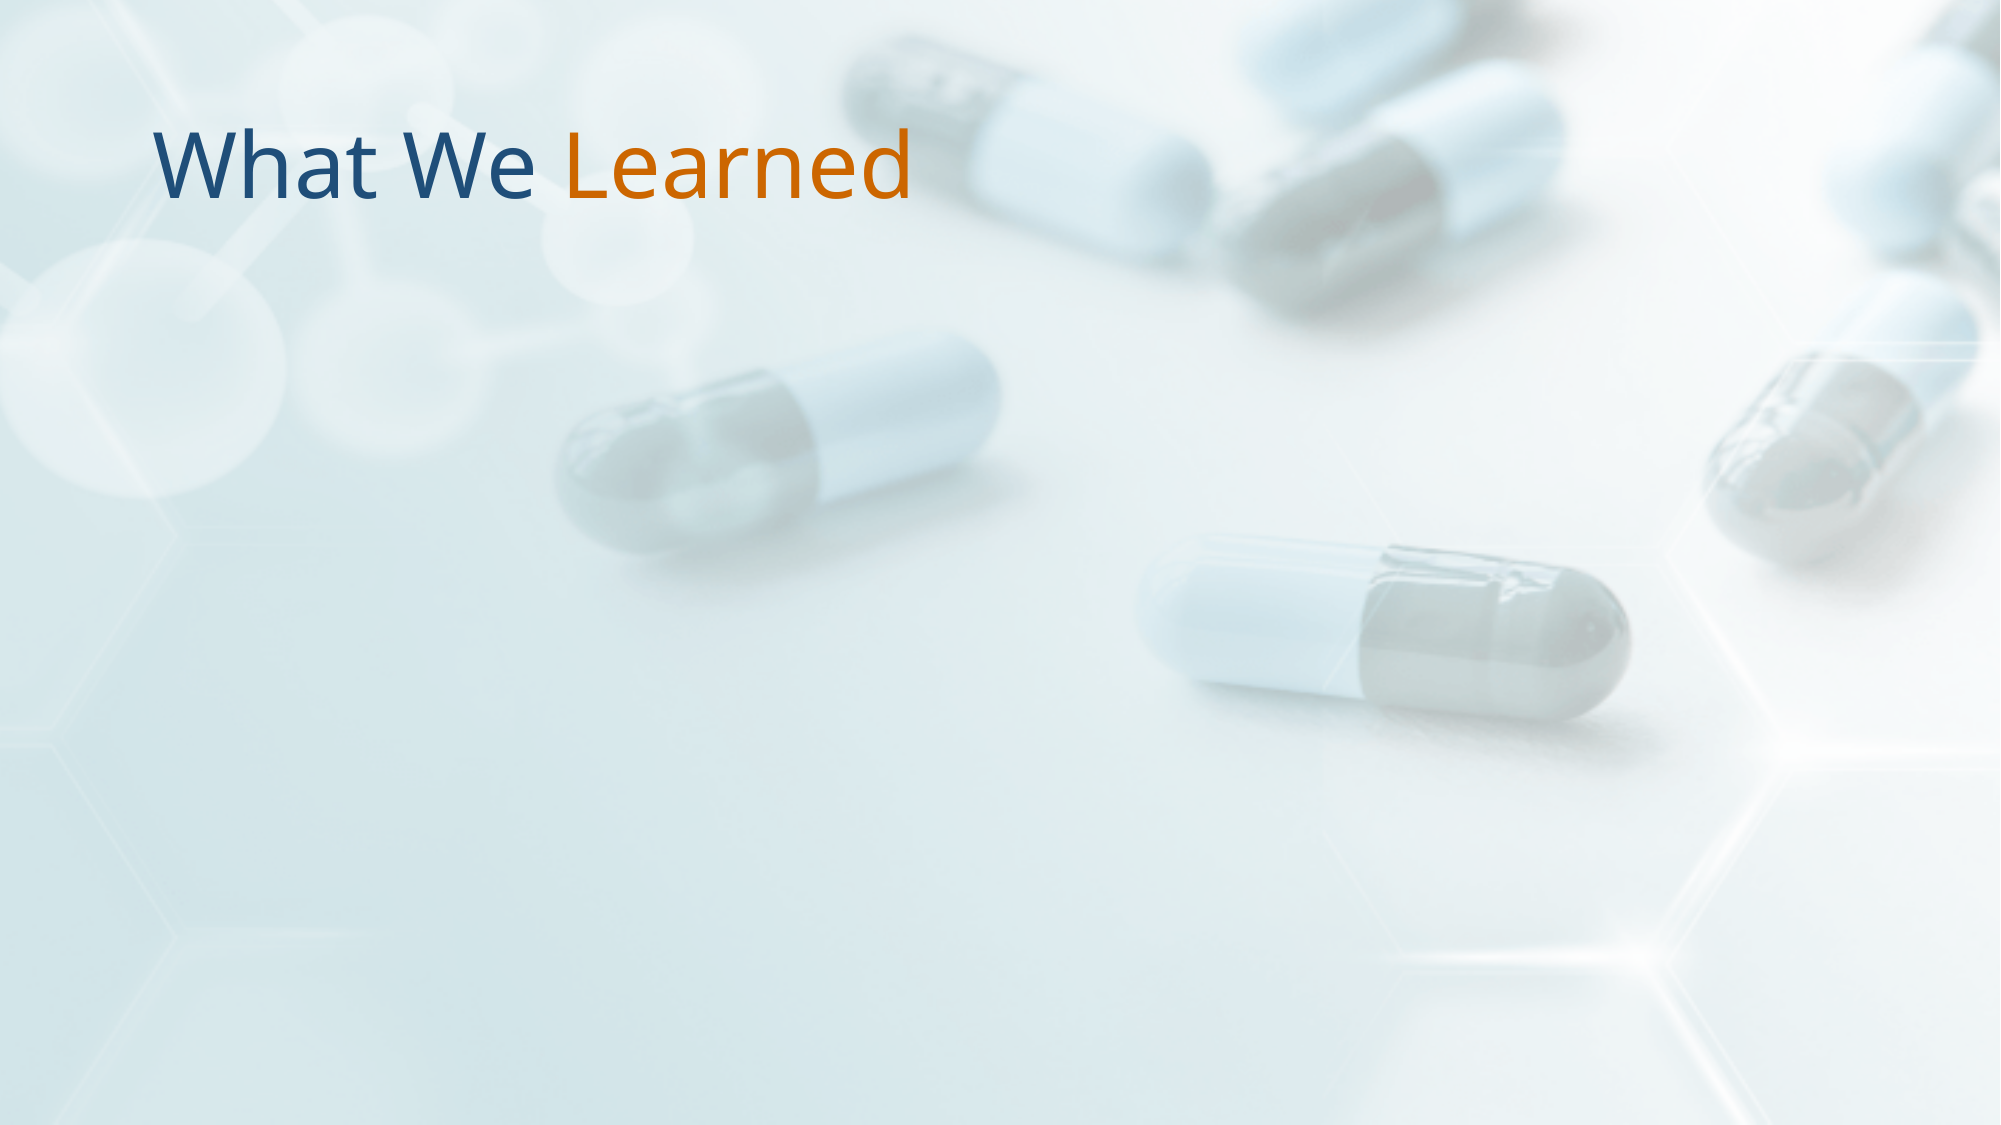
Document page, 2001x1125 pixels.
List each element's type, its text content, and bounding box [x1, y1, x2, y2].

title What We Learned [137, 59, 1863, 278]
